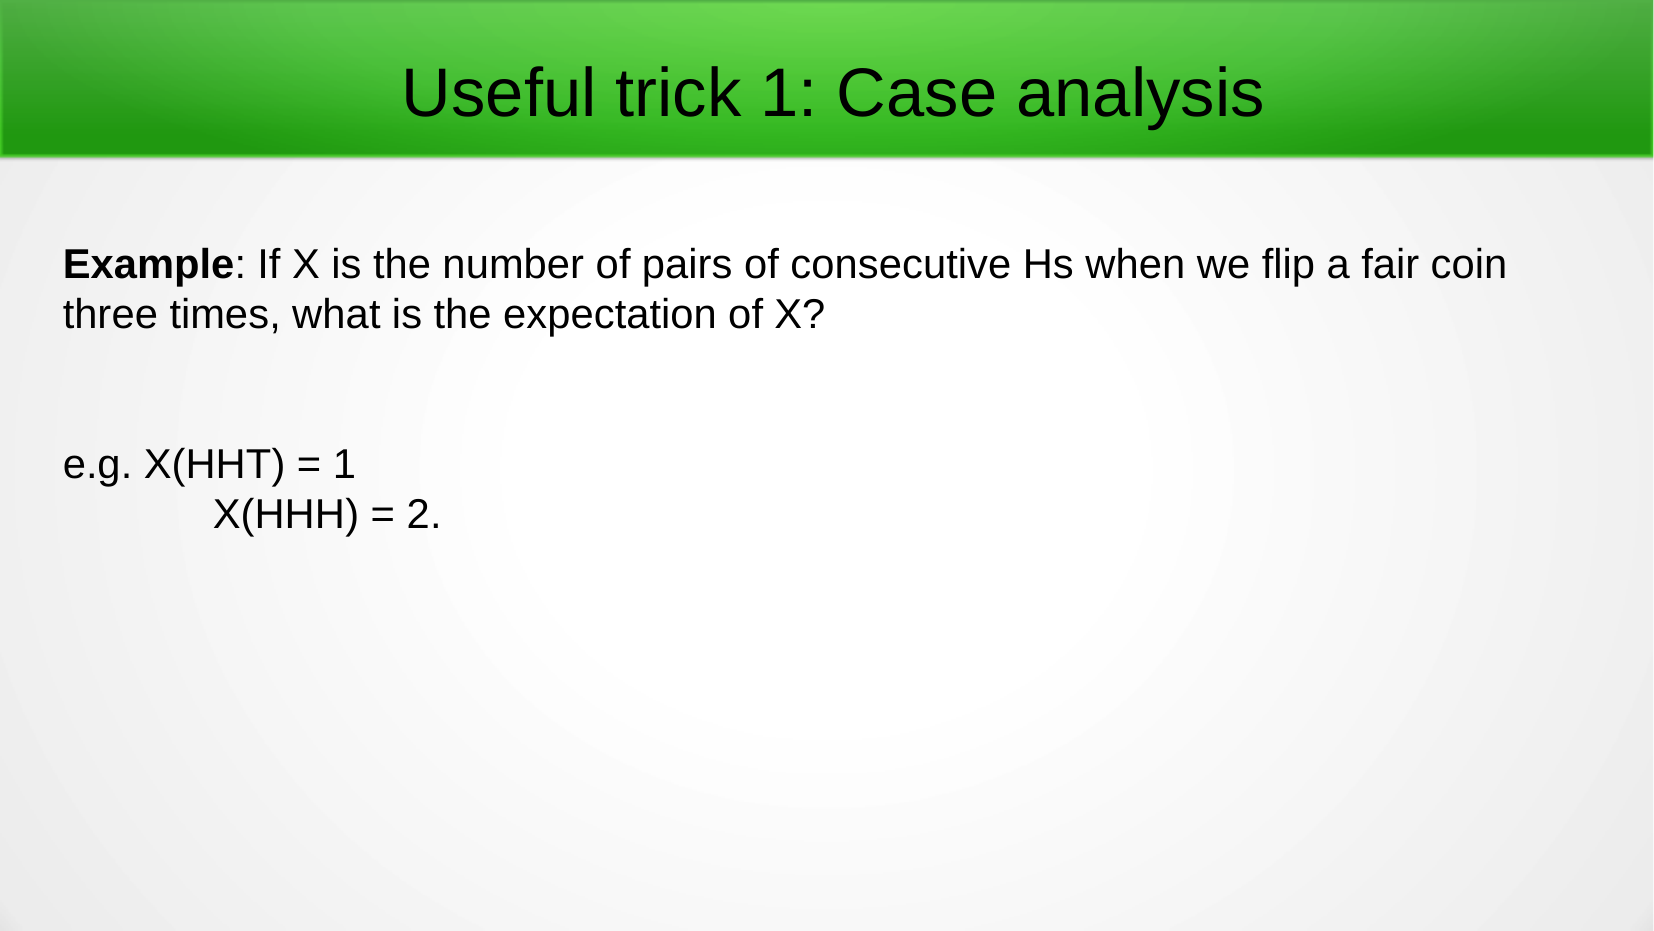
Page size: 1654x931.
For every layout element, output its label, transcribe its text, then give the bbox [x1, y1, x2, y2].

text_box Example: If X is the number of pairs of consecutive Hs when we flip a fair coin three times, what is the expectation of X? e.g. X(HHT) = 1 X(HHH) = 2. [48, 229, 1620, 645]
picture [0, 0, 1654, 931]
text_box Useful trick 1: Case analysis [48, 35, 1620, 142]
